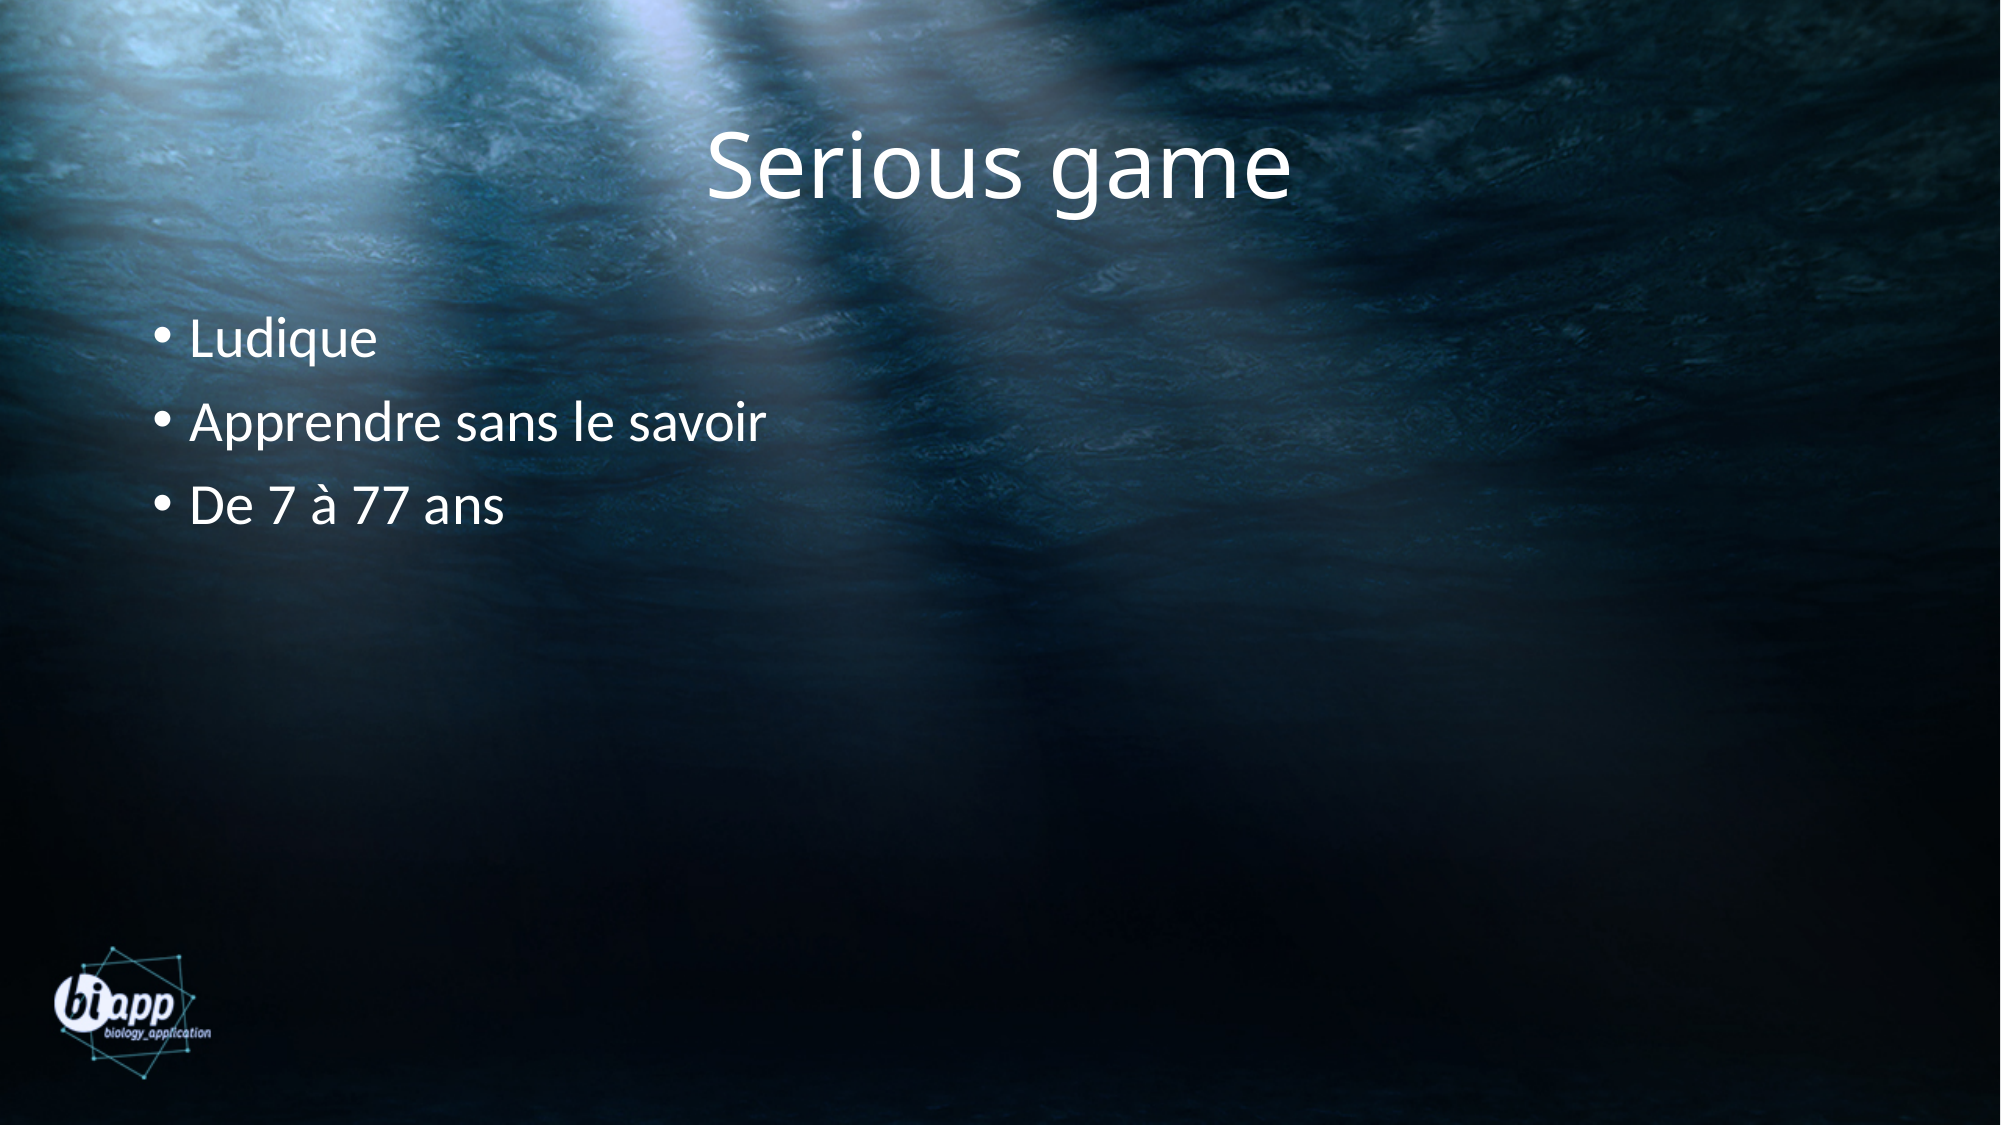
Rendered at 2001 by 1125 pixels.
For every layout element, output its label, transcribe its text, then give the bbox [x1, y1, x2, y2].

picture [0, 0, 2001, 1125]
list Ludique Apprendre sans le savoir De 7 à 77 ans [137, 299, 1863, 1014]
title Serious game [137, 59, 1863, 278]
